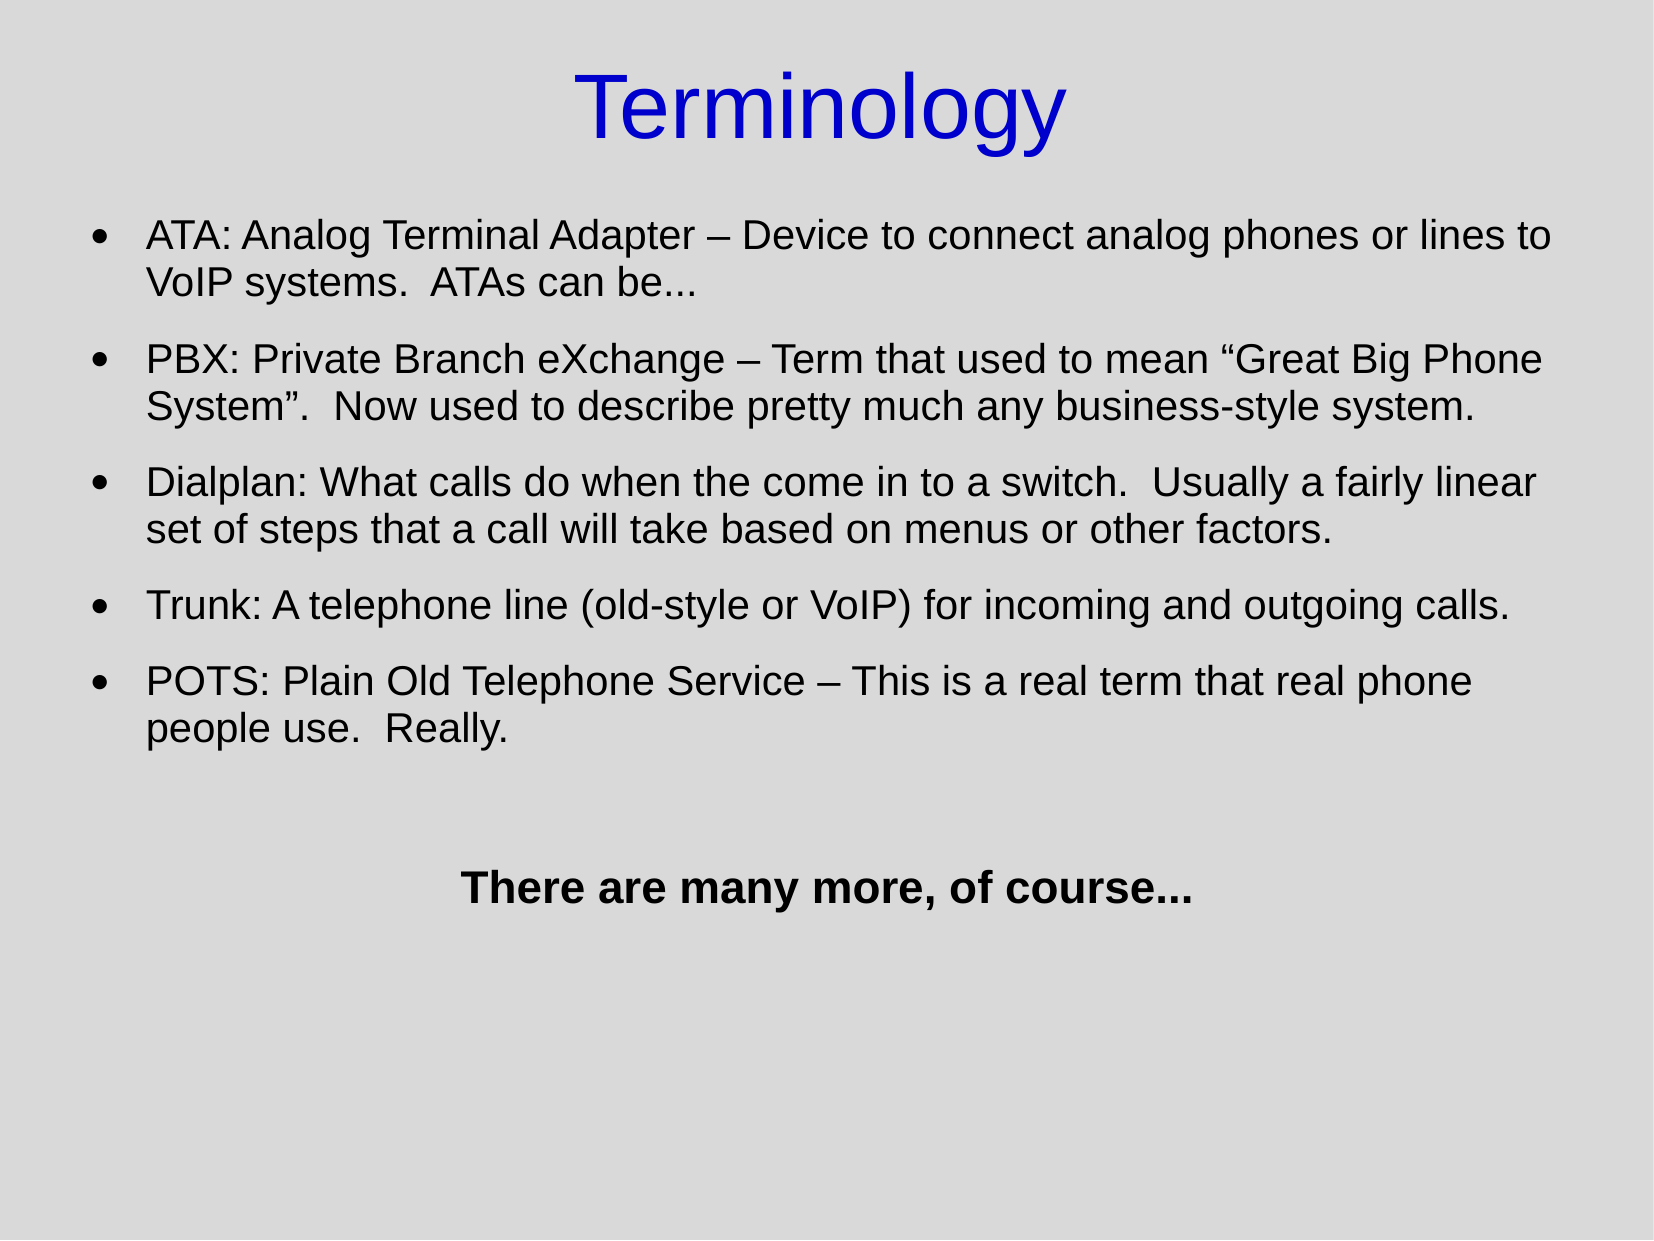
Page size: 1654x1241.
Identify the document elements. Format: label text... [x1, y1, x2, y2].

title Terminology [120, 45, 1523, 166]
list ATA: Analog Terminal Adapter – Device to connect analog phones or lines to VoIP systems. ATAs can be... PBX: Private Branch eXchange – Term that used to mean “Great Big Phone System”. Now used to describe pretty much any business-style system. Dialplan: What calls do when the come in to a switch. Usually a fairly linear set of steps that a call will take based on menus or other factors. Trunk: A telephone line (old-style or VoIP) for incoming and outgoing calls. POTS: Plain Old Telephone Service – This is a real term that real phone people use. Really. There are many more, of course... [75, 209, 1563, 960]
